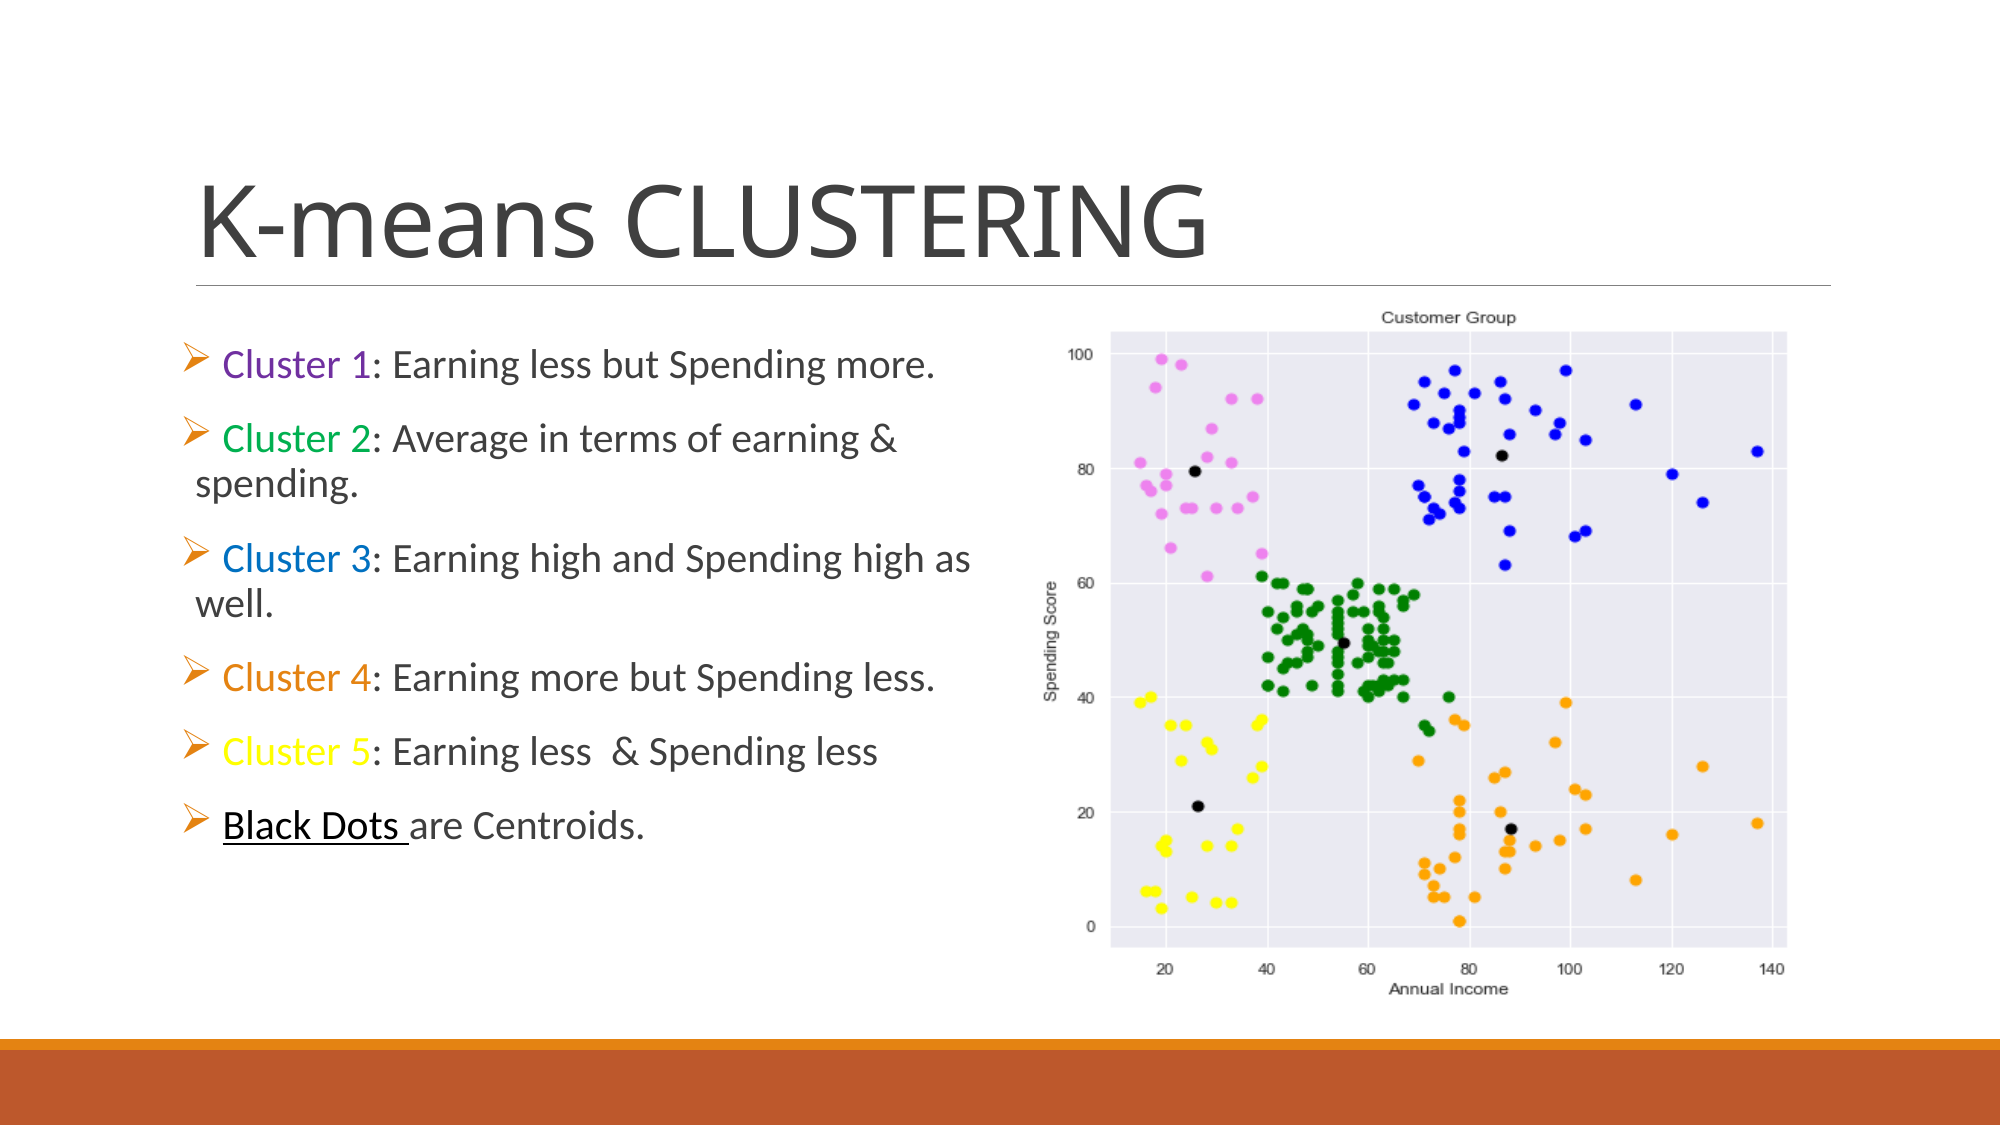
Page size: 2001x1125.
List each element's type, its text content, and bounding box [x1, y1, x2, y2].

title K-means CLUSTERING [180, 47, 1830, 285]
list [1035, 302, 1798, 1006]
list Cluster 1: Earning less but Spending more. Cluster 2: Average in terms of earning & spending. Cluster 3: Earning high and Spending high as well. Cluster 4: Earning more but Spending less. Cluster 5: Earning less & Spending less Black Dots are Centroids. [180, 302, 990, 963]
